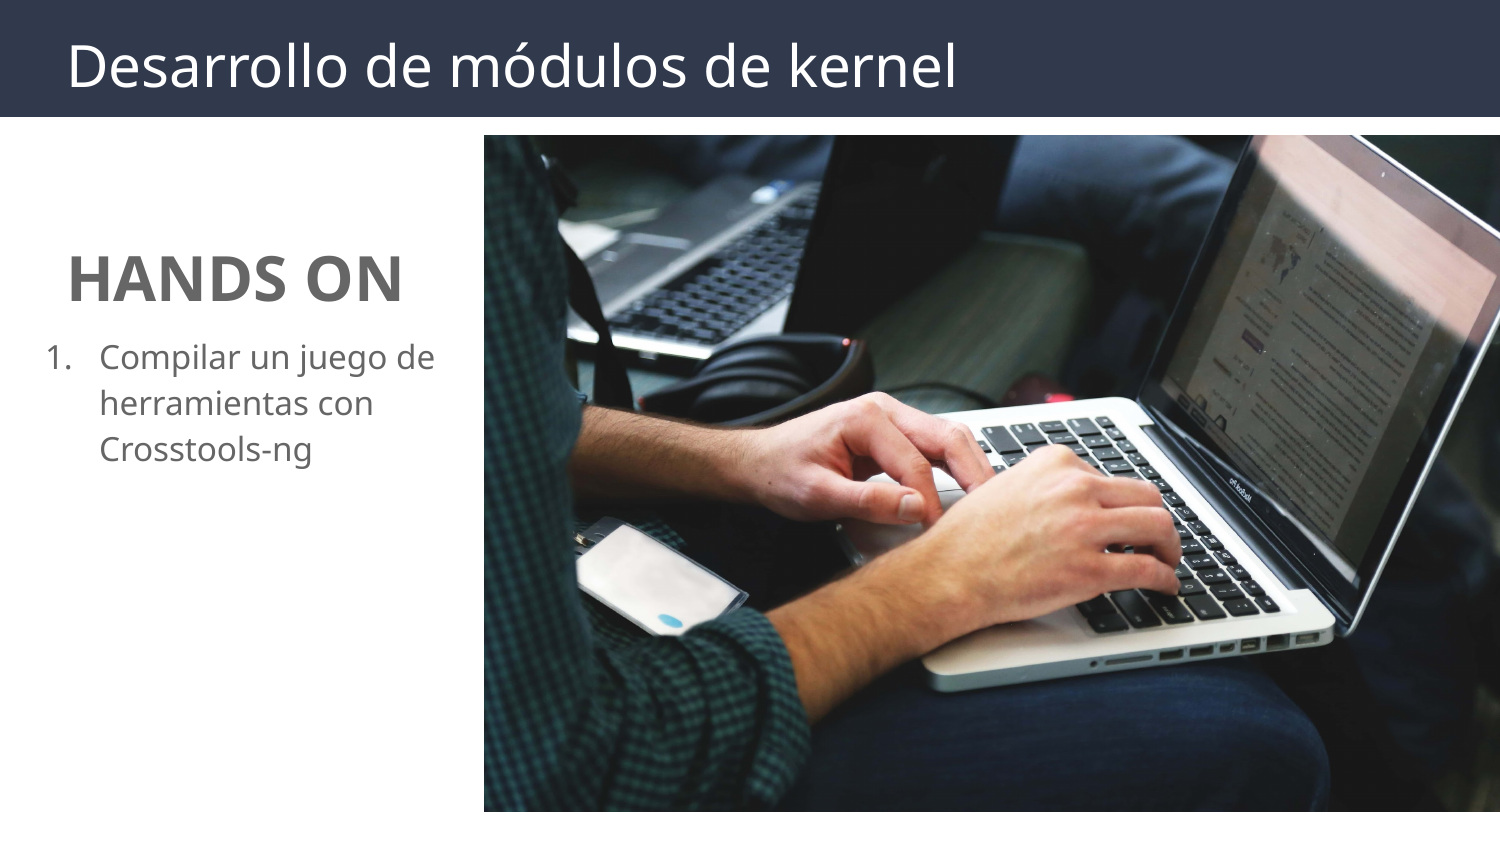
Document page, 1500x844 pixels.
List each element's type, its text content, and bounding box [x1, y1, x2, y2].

picture [484, 134, 1500, 813]
text_box HANDS ON [51, 213, 430, 315]
text_box Compilar un juego de herramientas con Crosstools-ng [9, 315, 472, 796]
title Desarrollo de módulos de kernel [51, 14, 1449, 117]
